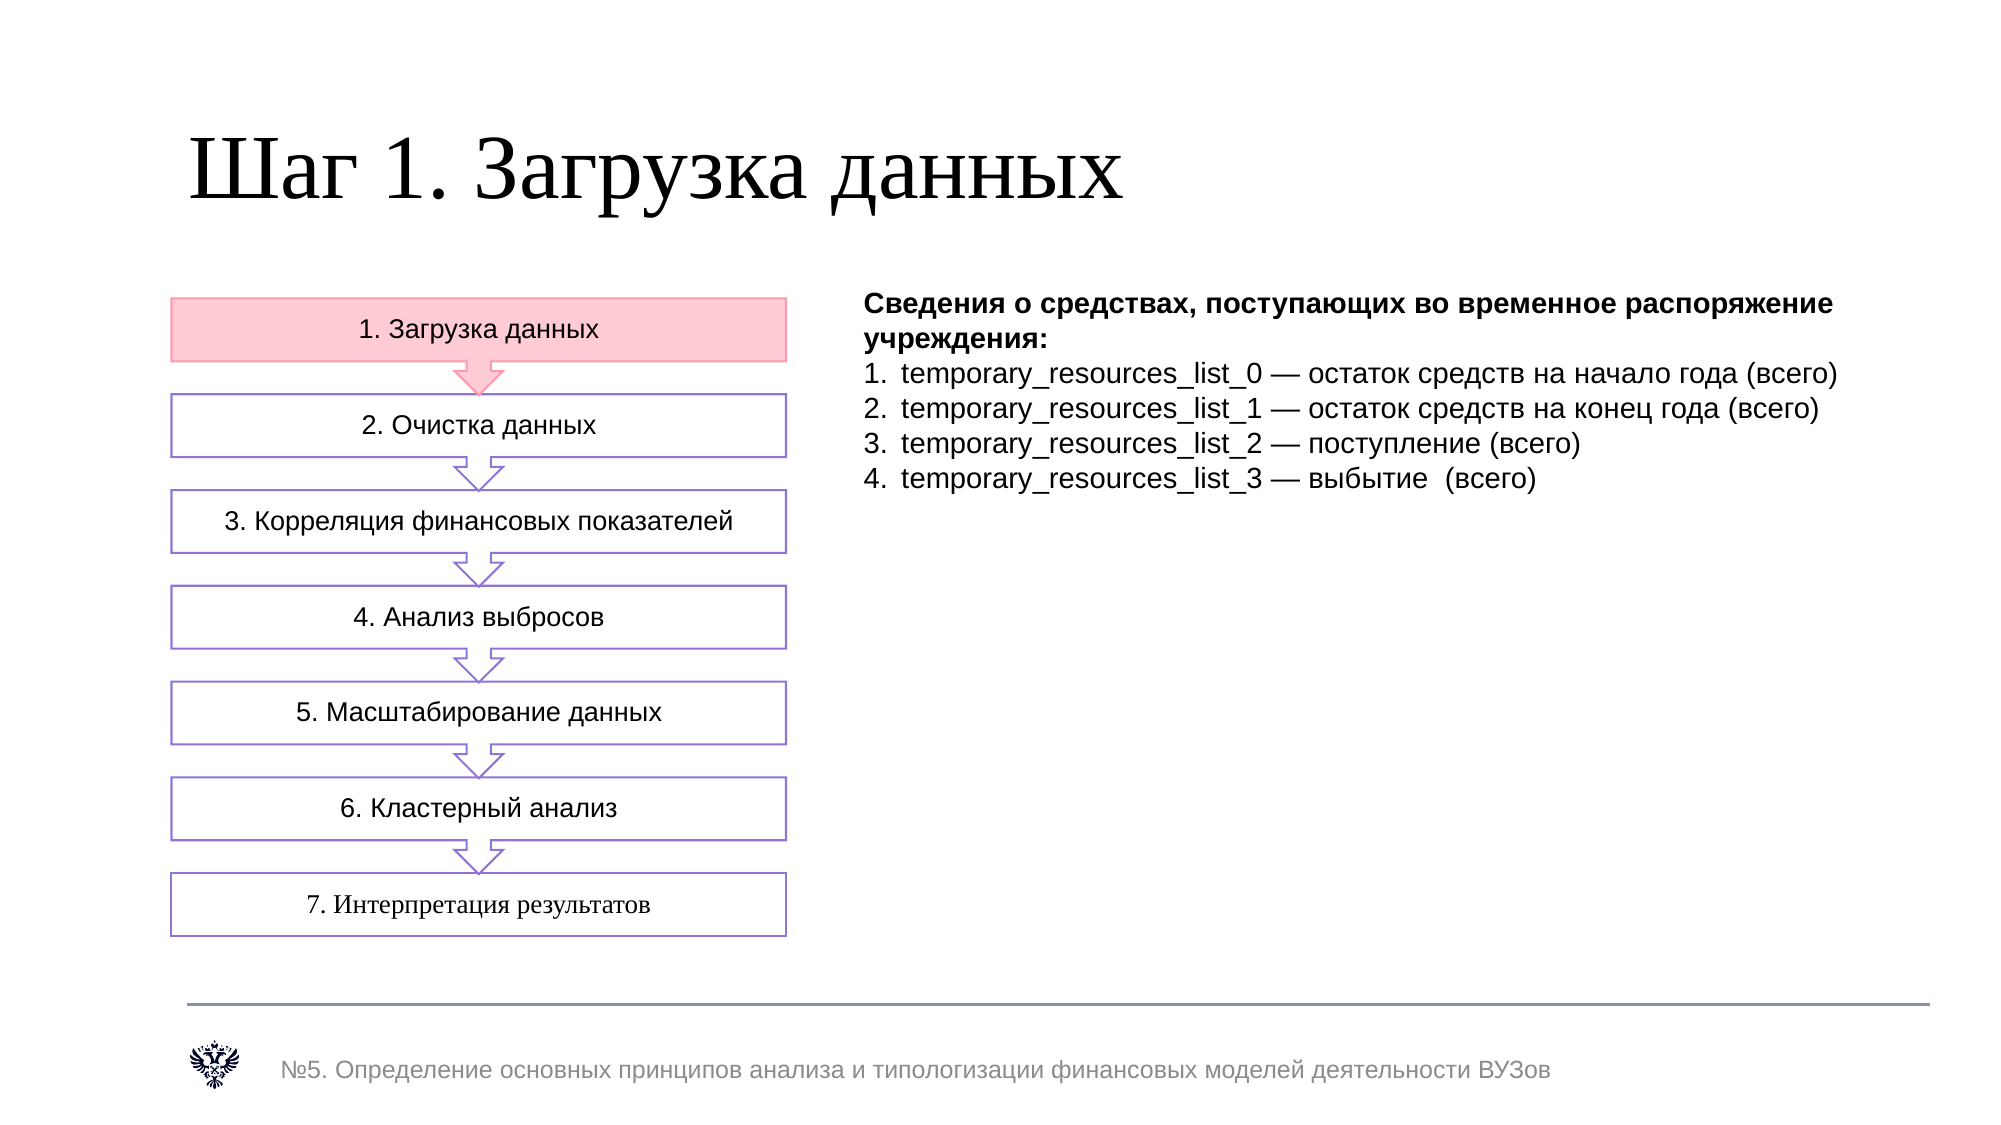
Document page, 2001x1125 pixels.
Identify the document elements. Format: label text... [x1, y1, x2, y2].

title Шаг 1. Загрузка данных [173, 59, 1931, 278]
text_box Сведения о средствах, поступающих во временное распоряжение учреждения: temporary_resources_list_0 — остаток средств на начало года (всего) temporary_resources_list_1 — остаток средств на конец года (всего) temporary_resources_list_2 — поступление (всего) temporary_resources_list_3 — выбытие (всего) [848, 277, 1872, 502]
picture [190, 1040, 239, 1089]
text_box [171, 298, 786, 936]
footer №5. Определение основных принципов анализа и типологизации финансовых моделей деятельности ВУЗов [265, 1035, 1741, 1103]
